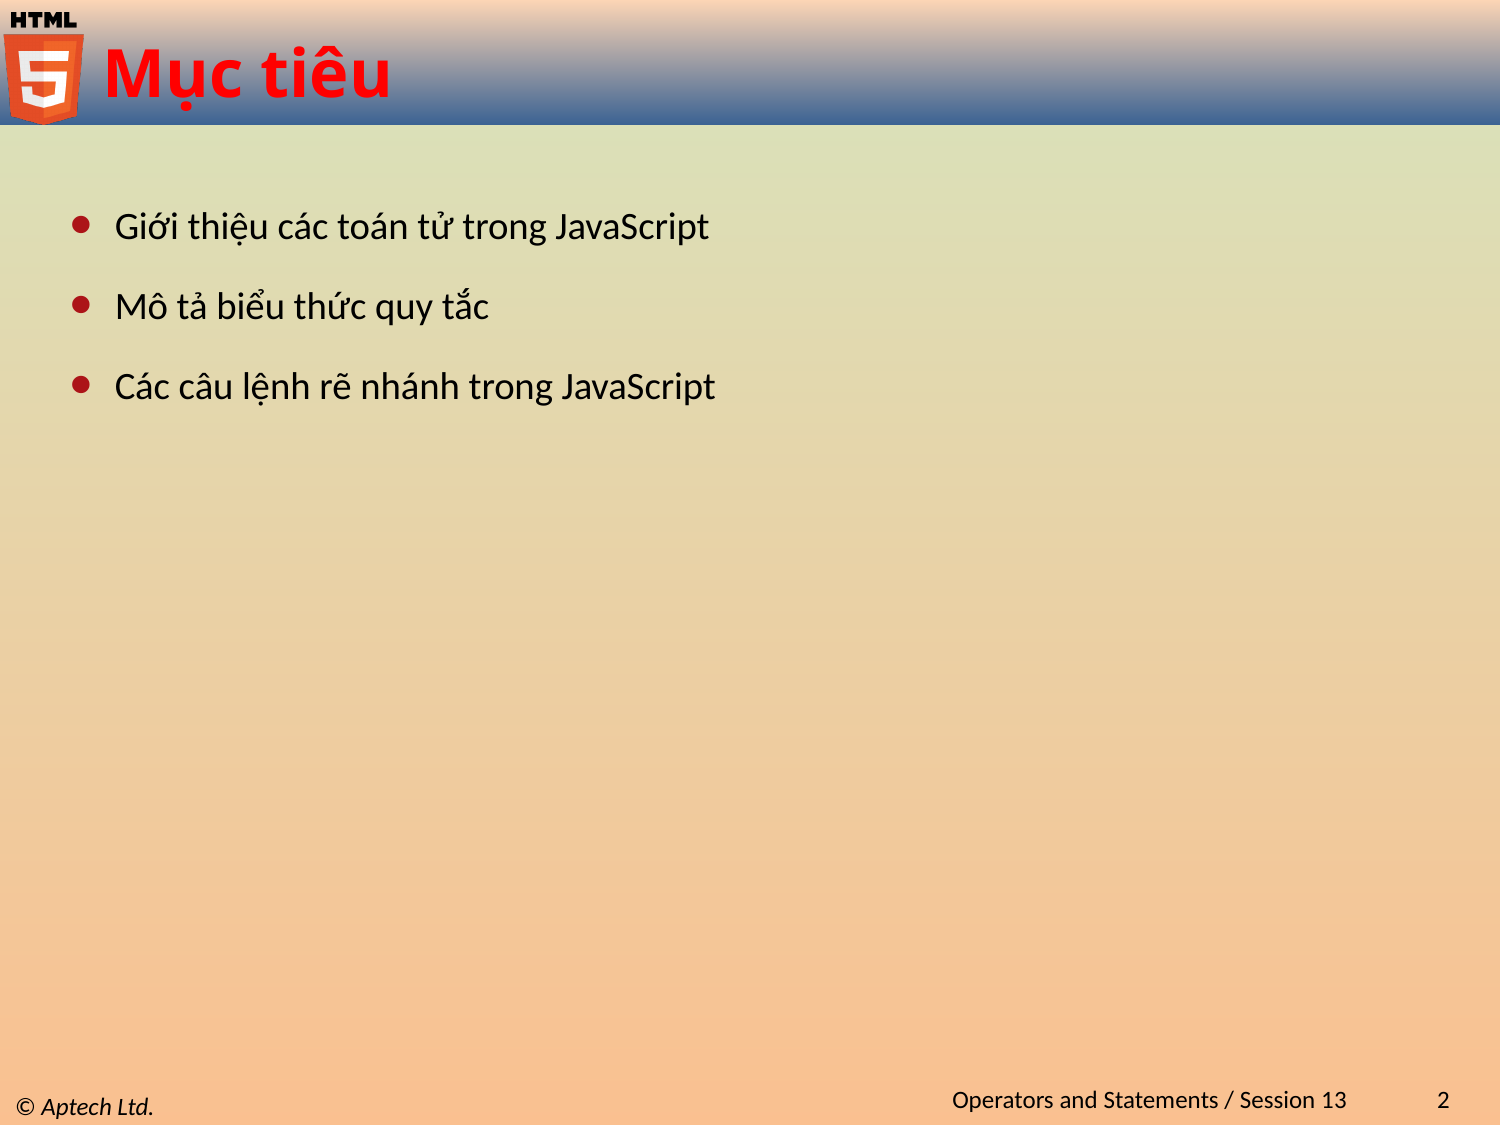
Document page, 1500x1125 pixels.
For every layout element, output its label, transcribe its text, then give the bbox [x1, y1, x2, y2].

title Mục tiêu [87, 37, 1338, 106]
text_box Giới thiệu các toán tử trong JavaScript Mô tả biểu thức quy tắc Các câu lệnh rẽ nhánh trong JavaScript [24, 162, 1475, 463]
picture [0, 12, 100, 125]
footer Operators and Statements / Session 13 [375, 1084, 1363, 1113]
slide_number 2 [1363, 1084, 1465, 1113]
